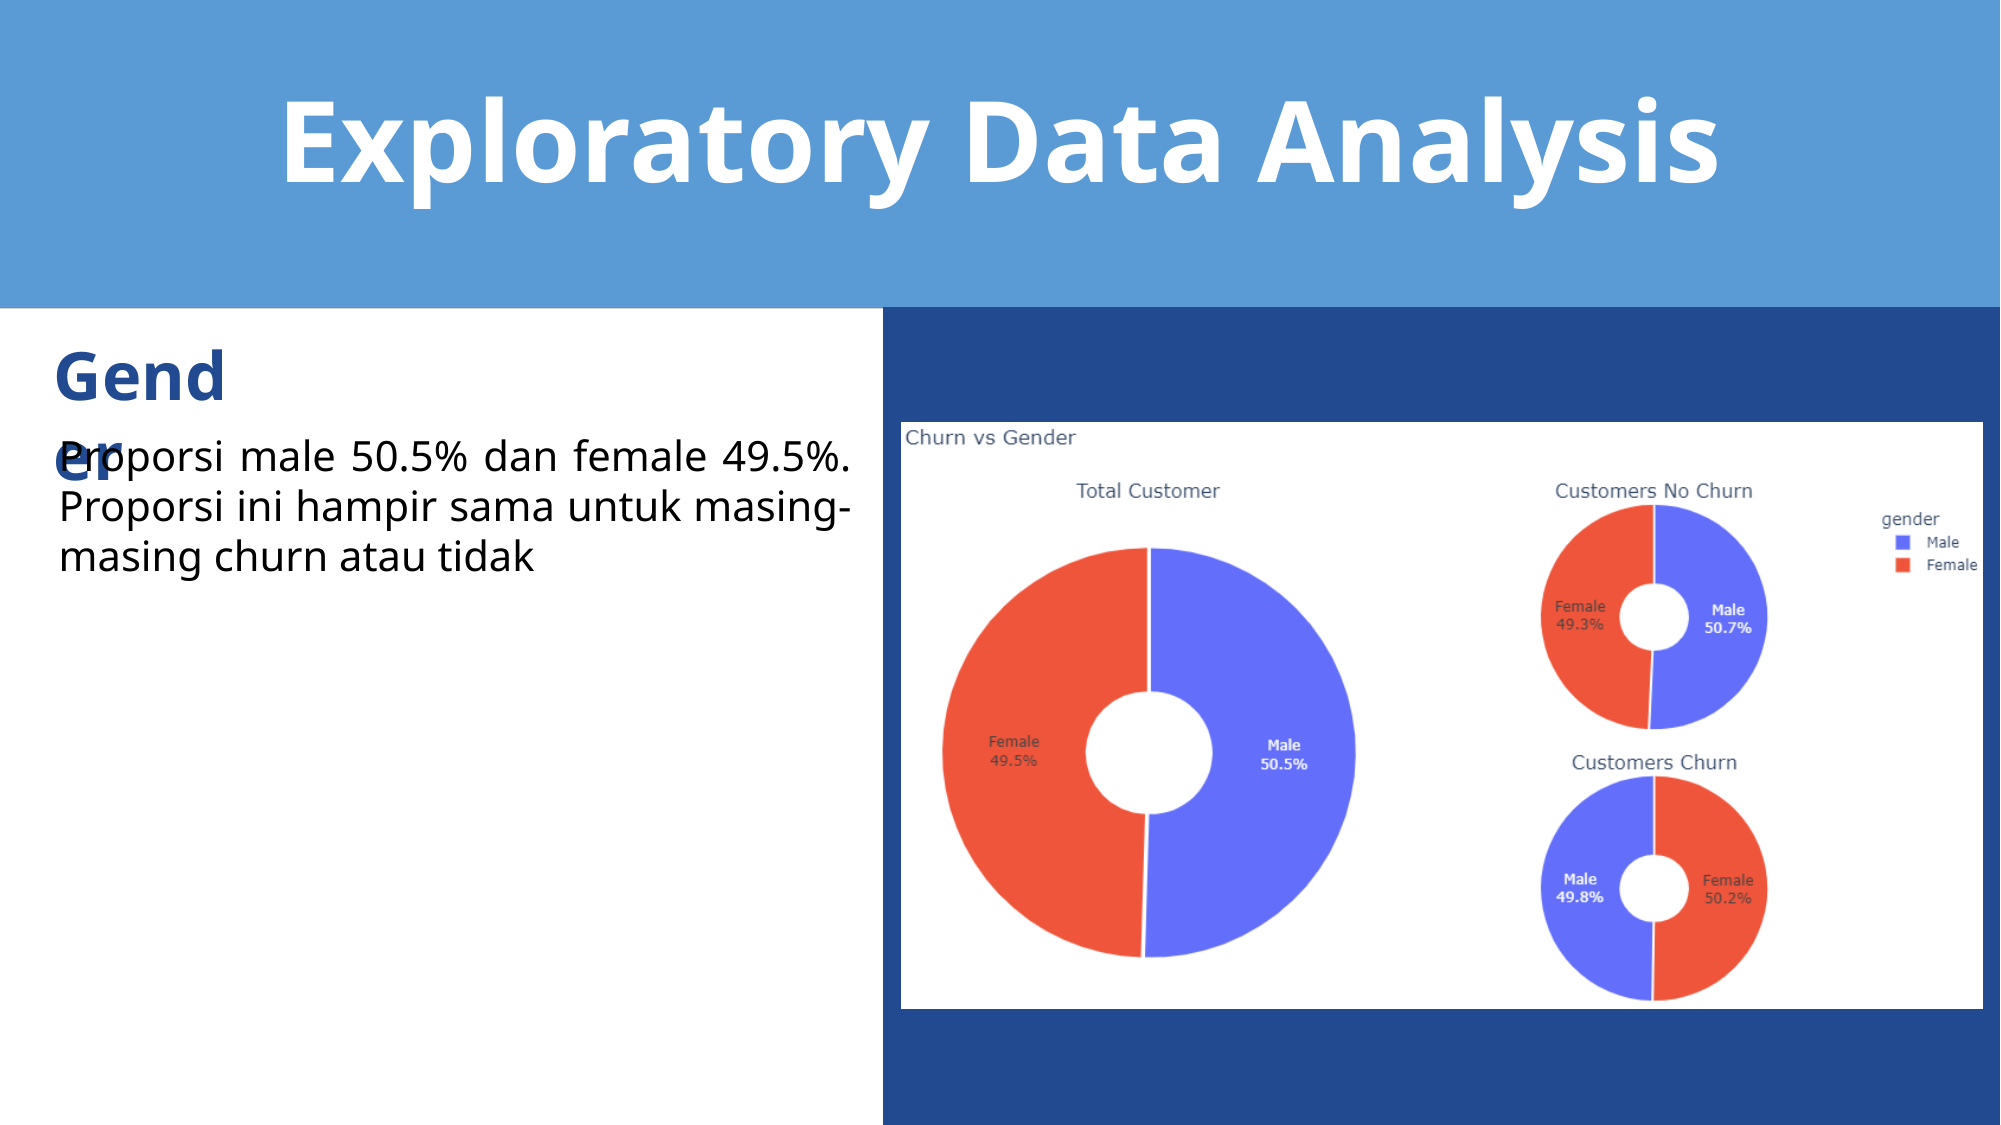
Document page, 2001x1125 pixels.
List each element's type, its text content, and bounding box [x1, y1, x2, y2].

picture [901, 422, 1983, 1009]
text_box Proporsi male 50.5% dan female 49.5%. Proporsi ini hampir sama untuk masing-masing churn atau tidak [43, 422, 867, 587]
list Exploratory Data Analysis [0, 0, 2000, 308]
text_box Gender [39, 326, 279, 501]
text_box [883, 307, 2000, 1125]
